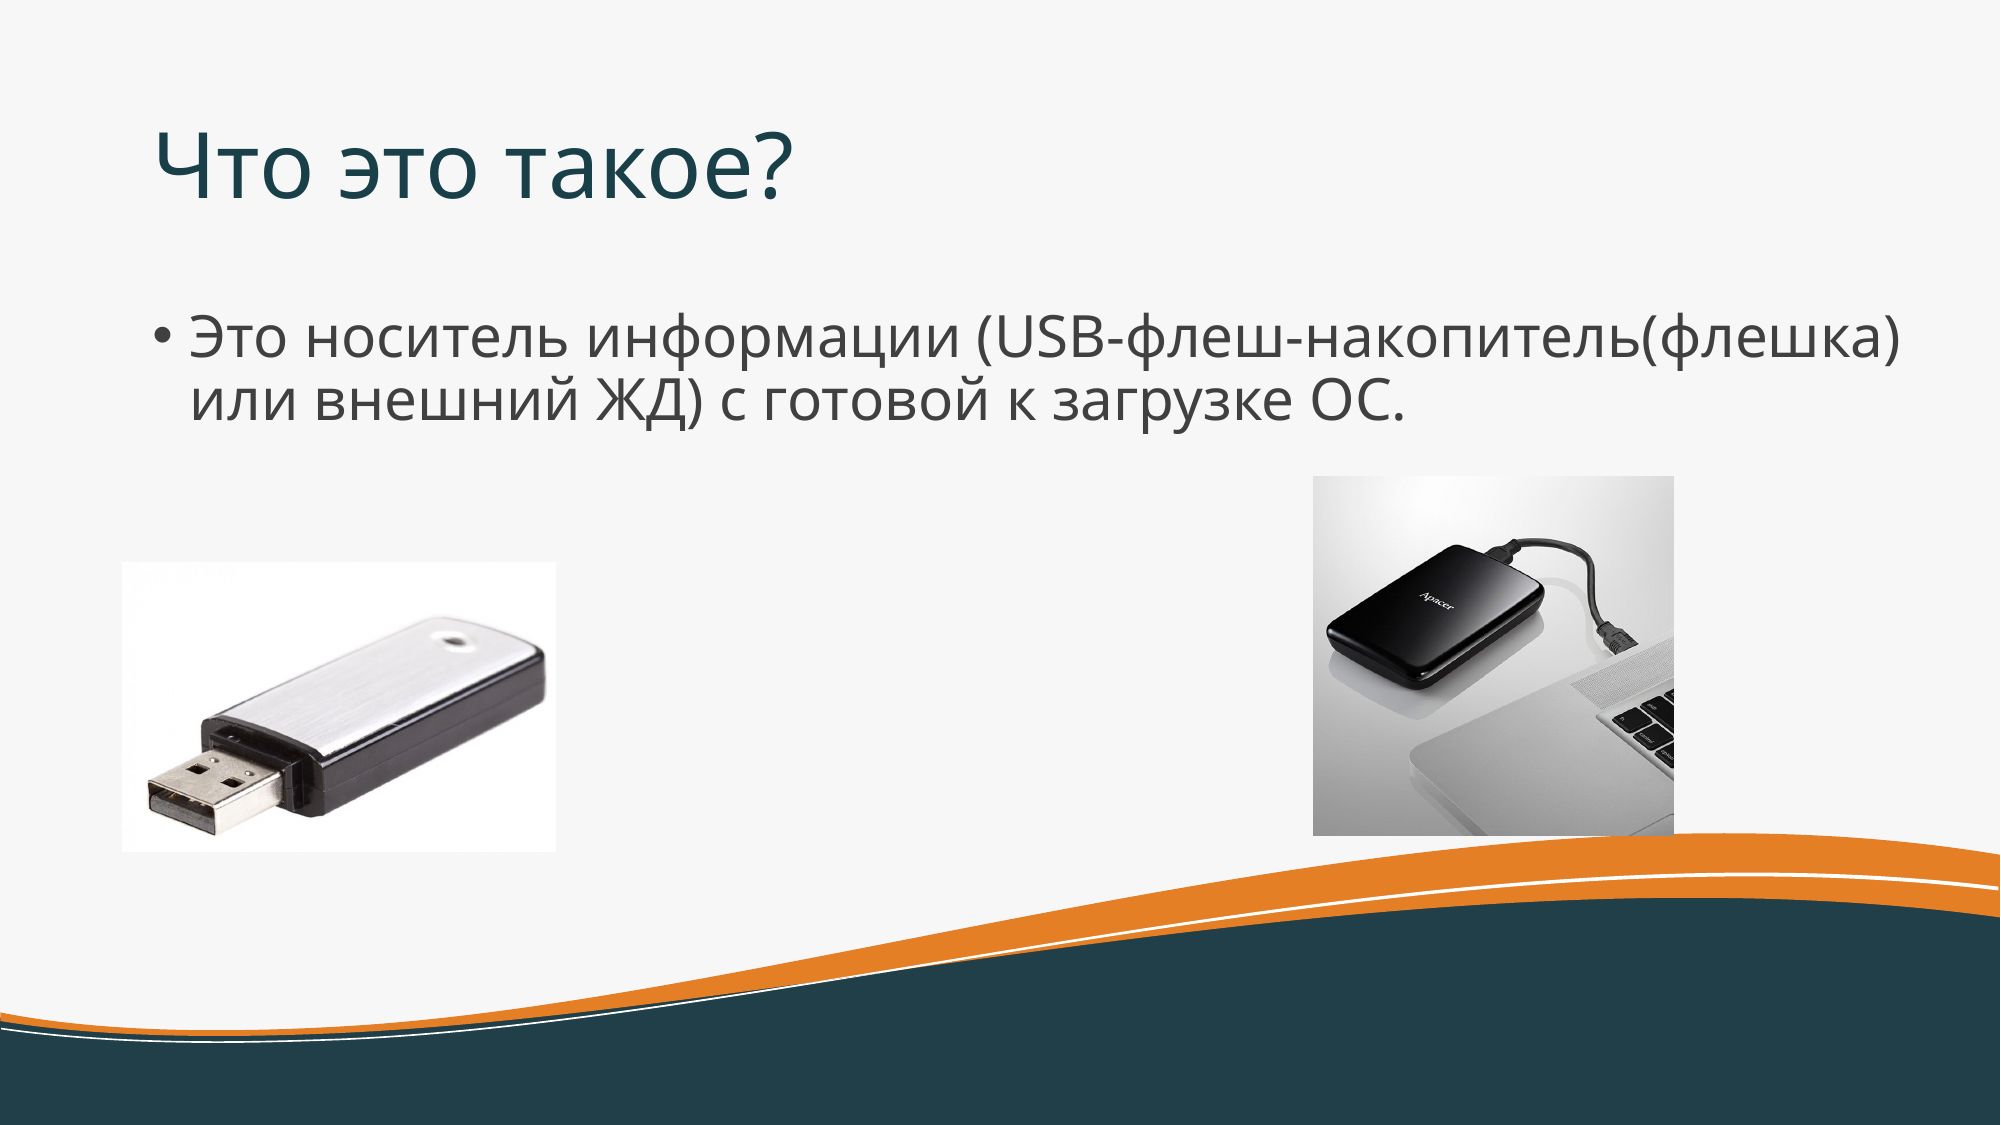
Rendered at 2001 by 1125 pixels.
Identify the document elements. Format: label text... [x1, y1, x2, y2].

picture [122, 562, 556, 852]
title Что это такое? [137, 59, 1863, 278]
picture [1313, 476, 1674, 837]
list Это носитель информации (USB-флеш-накопитель(флешка) или внешний ЖД) с готовой к загрузке ОС. [137, 299, 2000, 1014]
